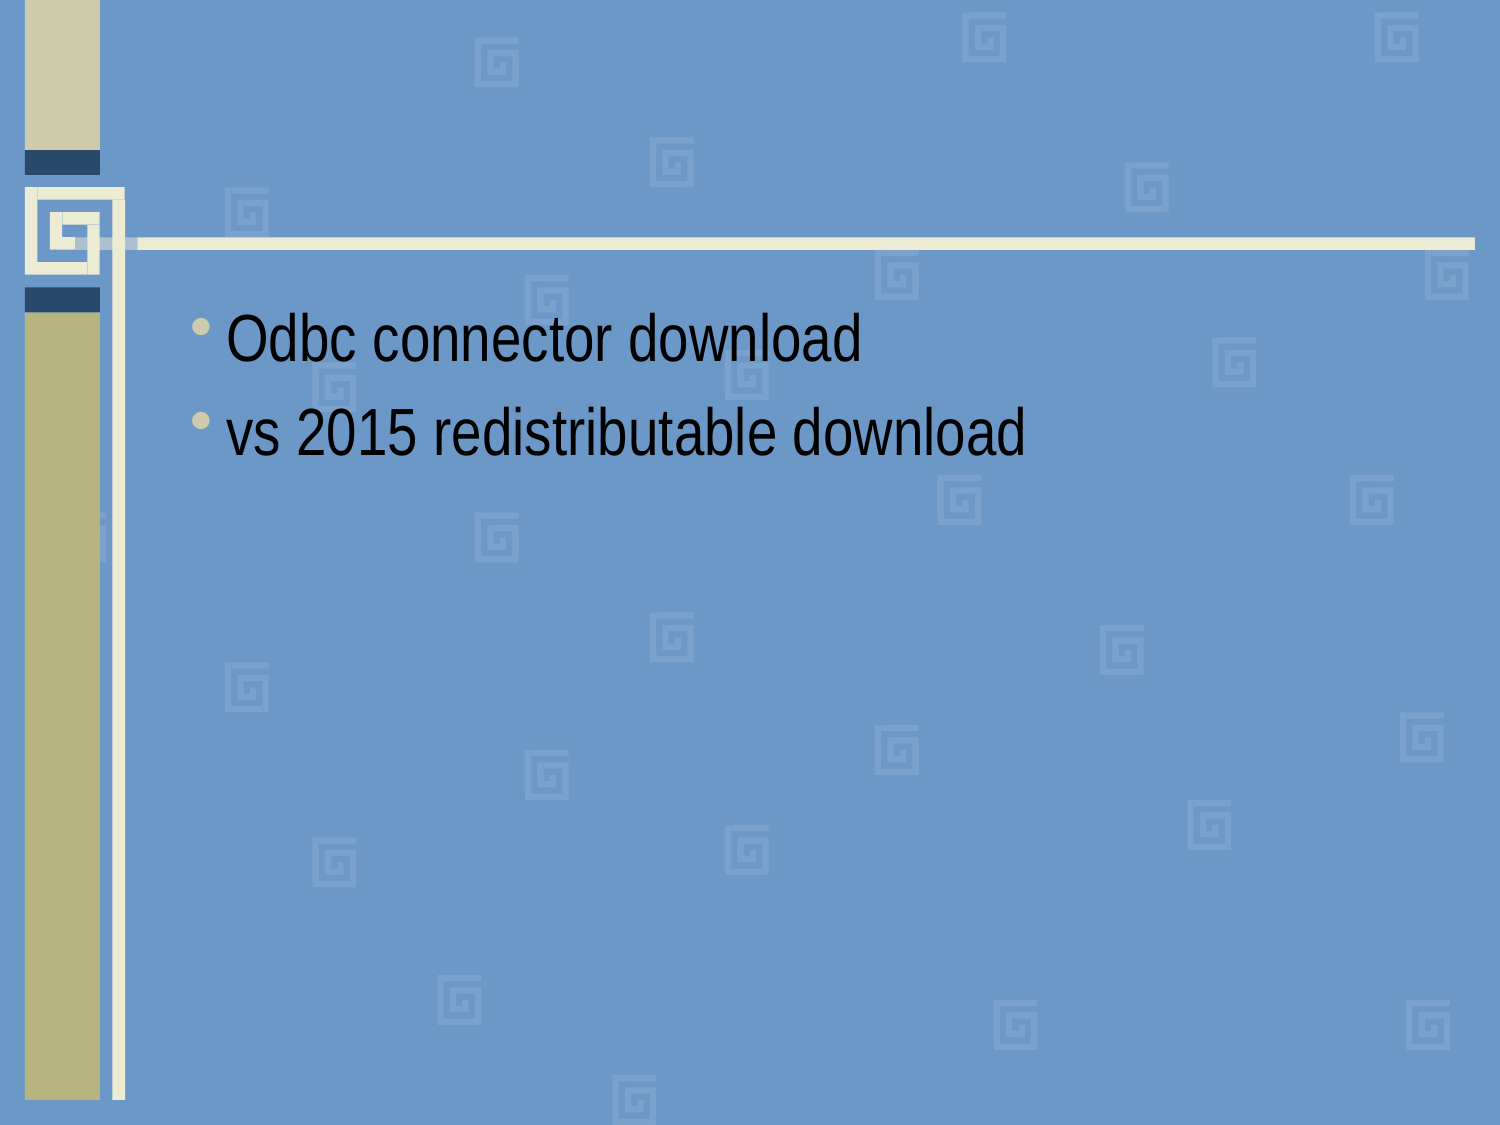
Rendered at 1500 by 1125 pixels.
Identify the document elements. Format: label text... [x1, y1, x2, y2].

list Odbc connector download vs 2015 redistributable download [174, 287, 1450, 963]
